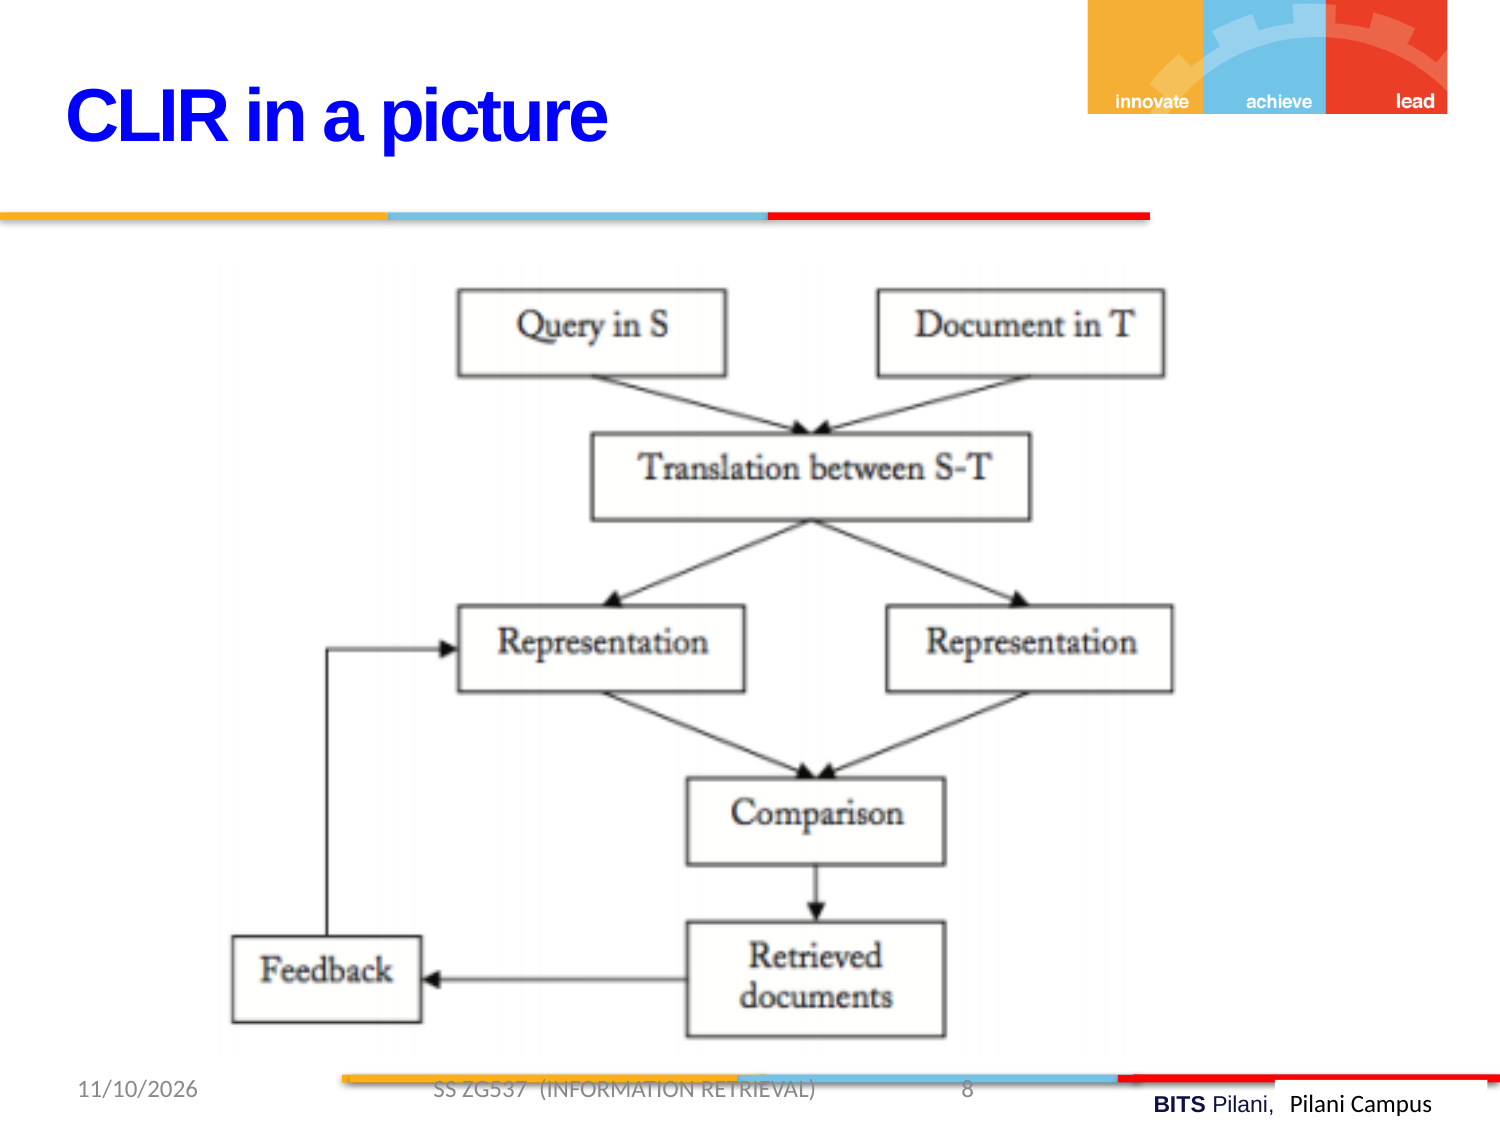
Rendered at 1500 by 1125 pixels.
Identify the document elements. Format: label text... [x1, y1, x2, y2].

text_box 3/29/2019 SS ZG537 (INFORMATION RETRIEVAL) 8 [62, 1072, 1050, 1125]
picture [1087, 0, 1448, 114]
list CLIR in a picture [50, 24, 1088, 213]
text_box Pilani Campus [1274, 1079, 1488, 1125]
picture [199, 262, 1226, 1057]
